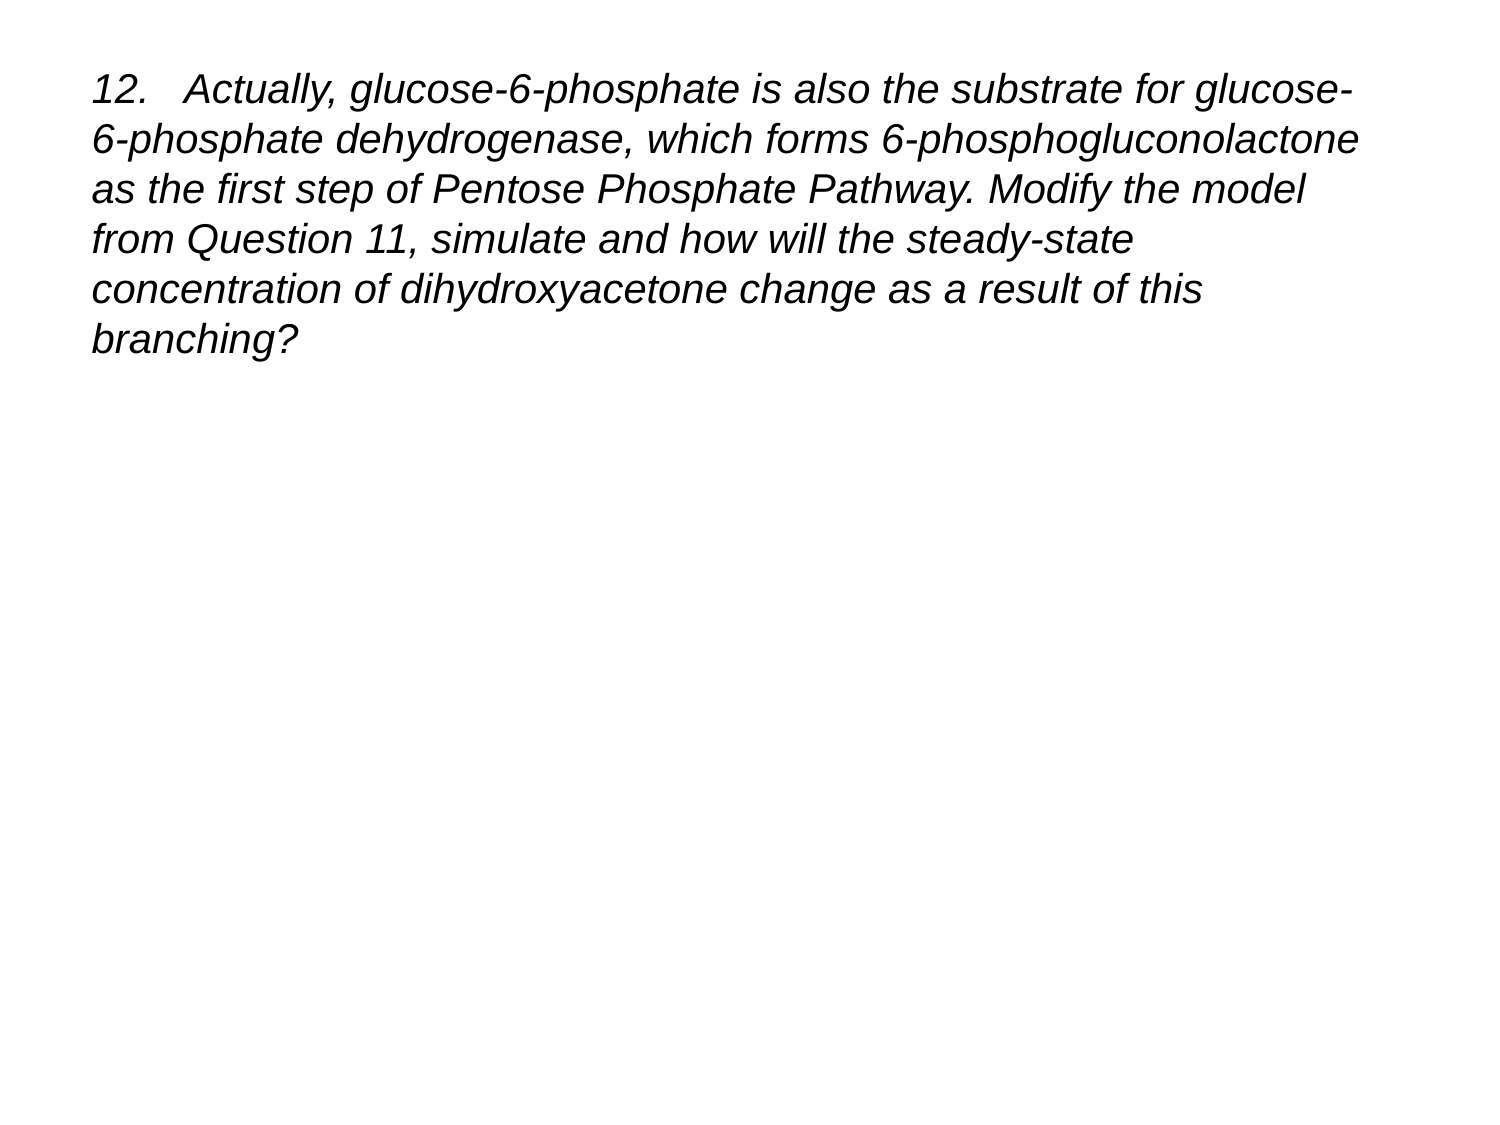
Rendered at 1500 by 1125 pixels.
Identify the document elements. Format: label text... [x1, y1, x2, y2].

text_box 12. Actually, glucose-6-phosphate is also the substrate for glucose-6-phosphate dehydrogenase, which forms 6-phosphogluconolactone as the first step of Pentose Phosphate Pathway. Modify the model from Question 11, simulate and how will the steady-state concentration of dihydroxyacetone change as a result of this branching? [76, 54, 1400, 370]
